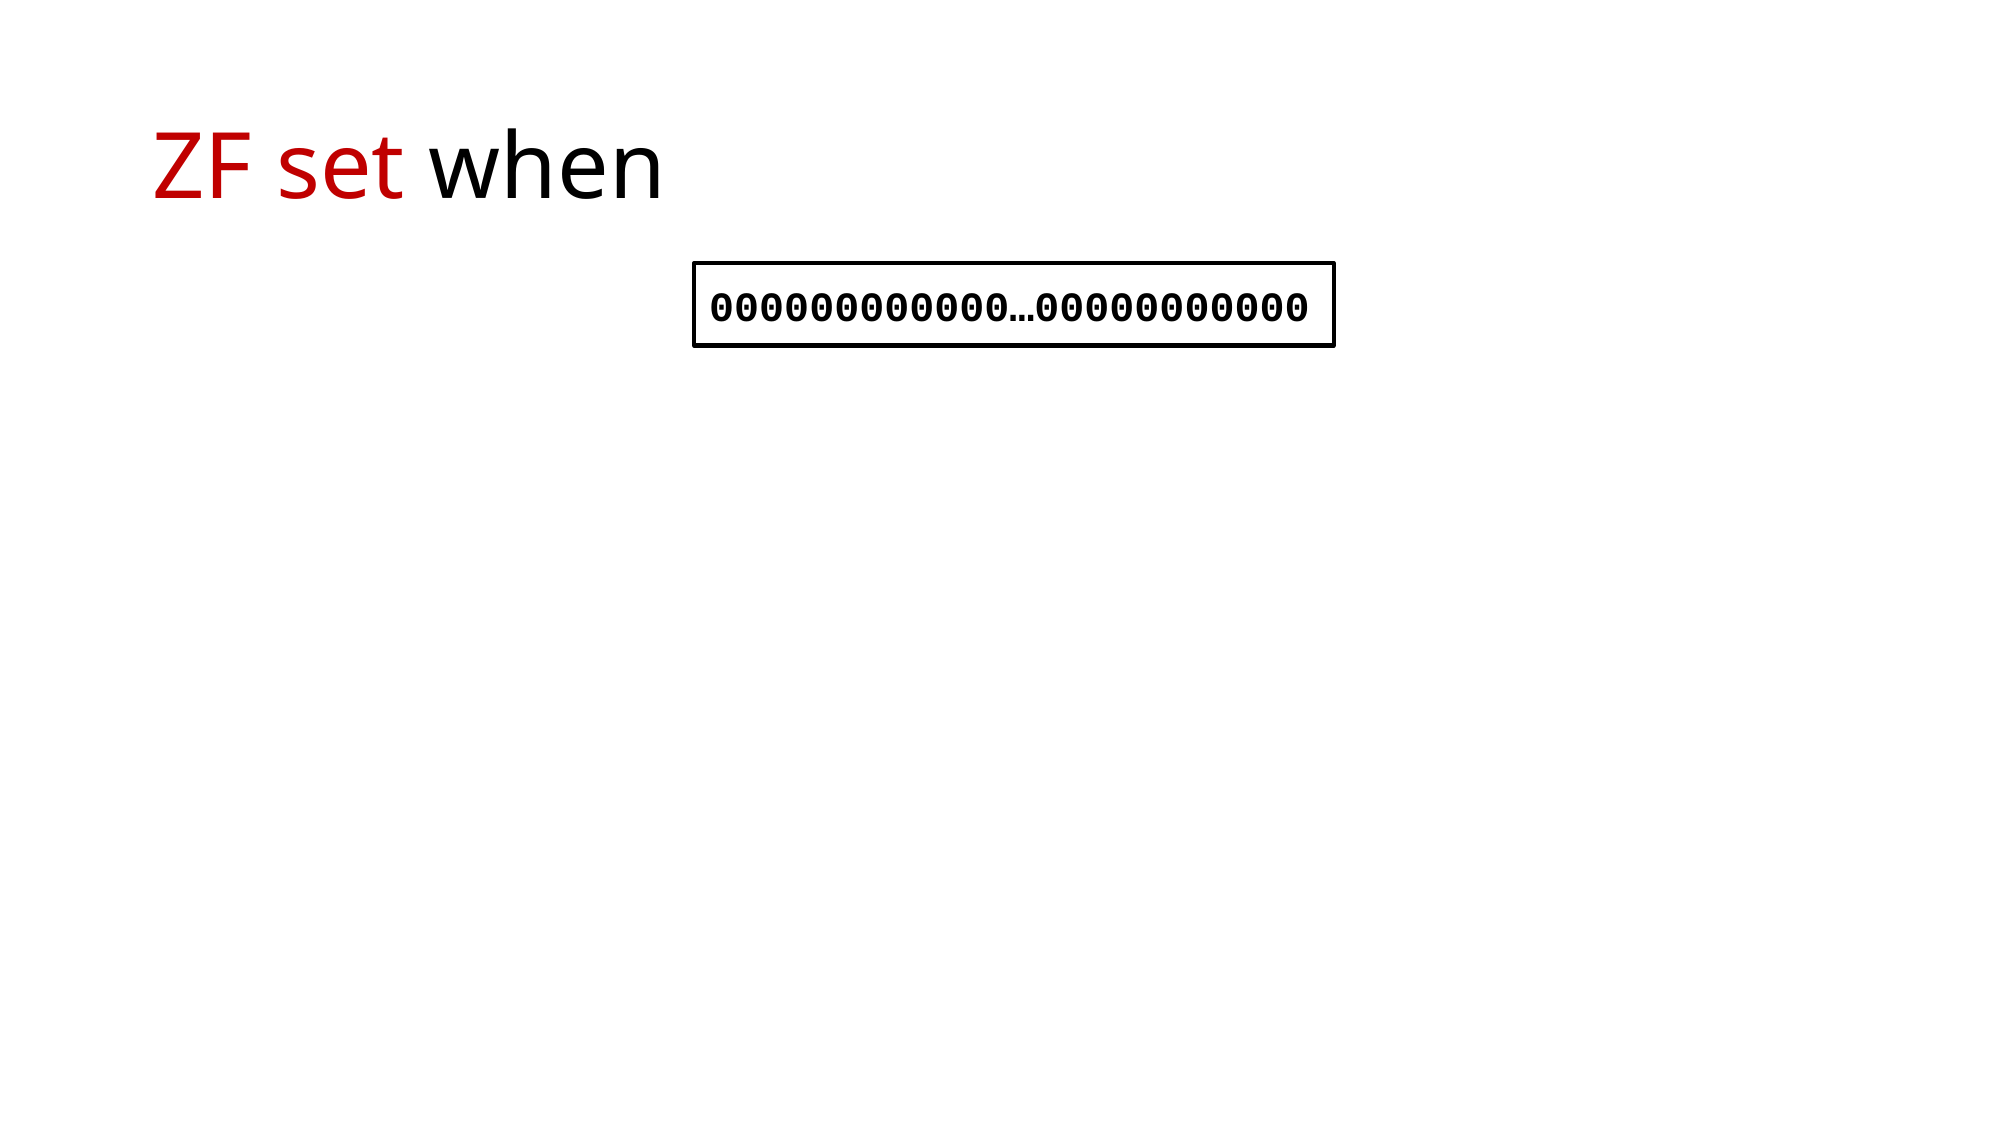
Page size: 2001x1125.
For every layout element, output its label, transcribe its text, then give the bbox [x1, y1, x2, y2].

title ZF set when [137, 59, 1863, 278]
text_box 000000000000…00000000000 [694, 263, 1334, 346]
